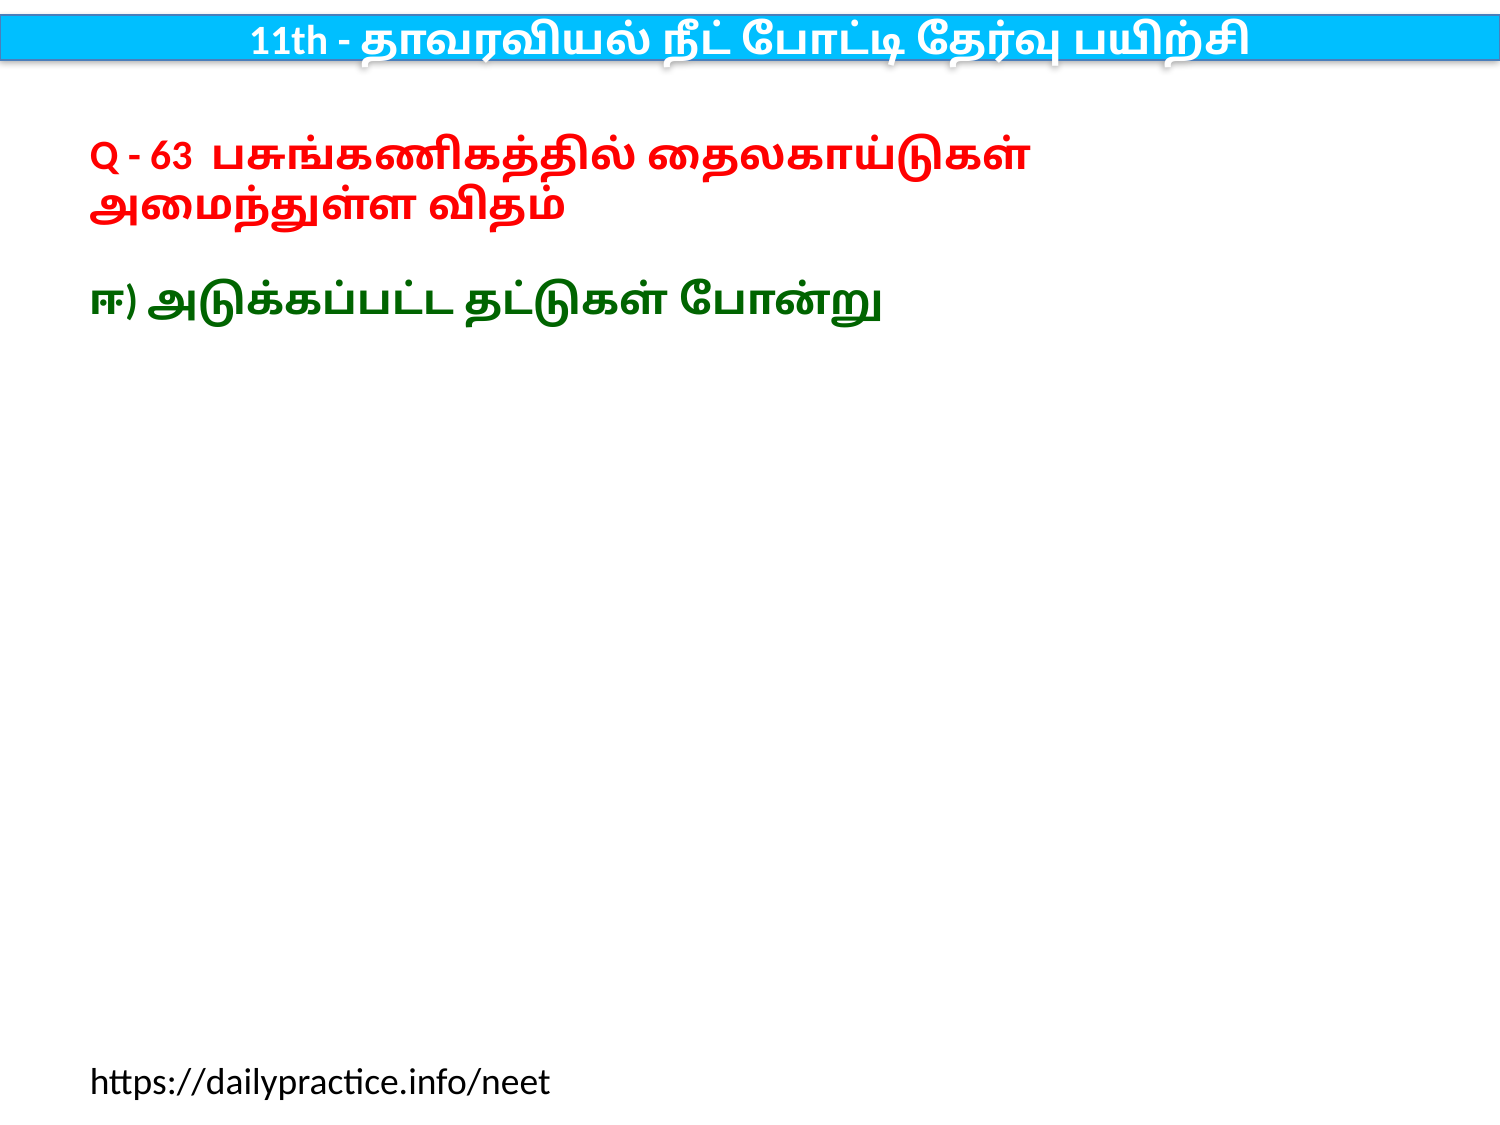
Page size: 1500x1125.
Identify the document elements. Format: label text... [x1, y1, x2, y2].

text_box 11th - தாவரவியல் நீட் போட்டி தேர்வு பயிற்சி [0, 14, 1500, 61]
text_box Q - 63 பசுங்கணிகத்தில் தைலகாய்டுகள் அமைந்துள்ள விதம் ஈ) அடுக்கப்பட்ட தட்டுகள் போன்று [74, 75, 1275, 330]
text_box https://dailypractice.info/neet [74, 1049, 675, 1110]
